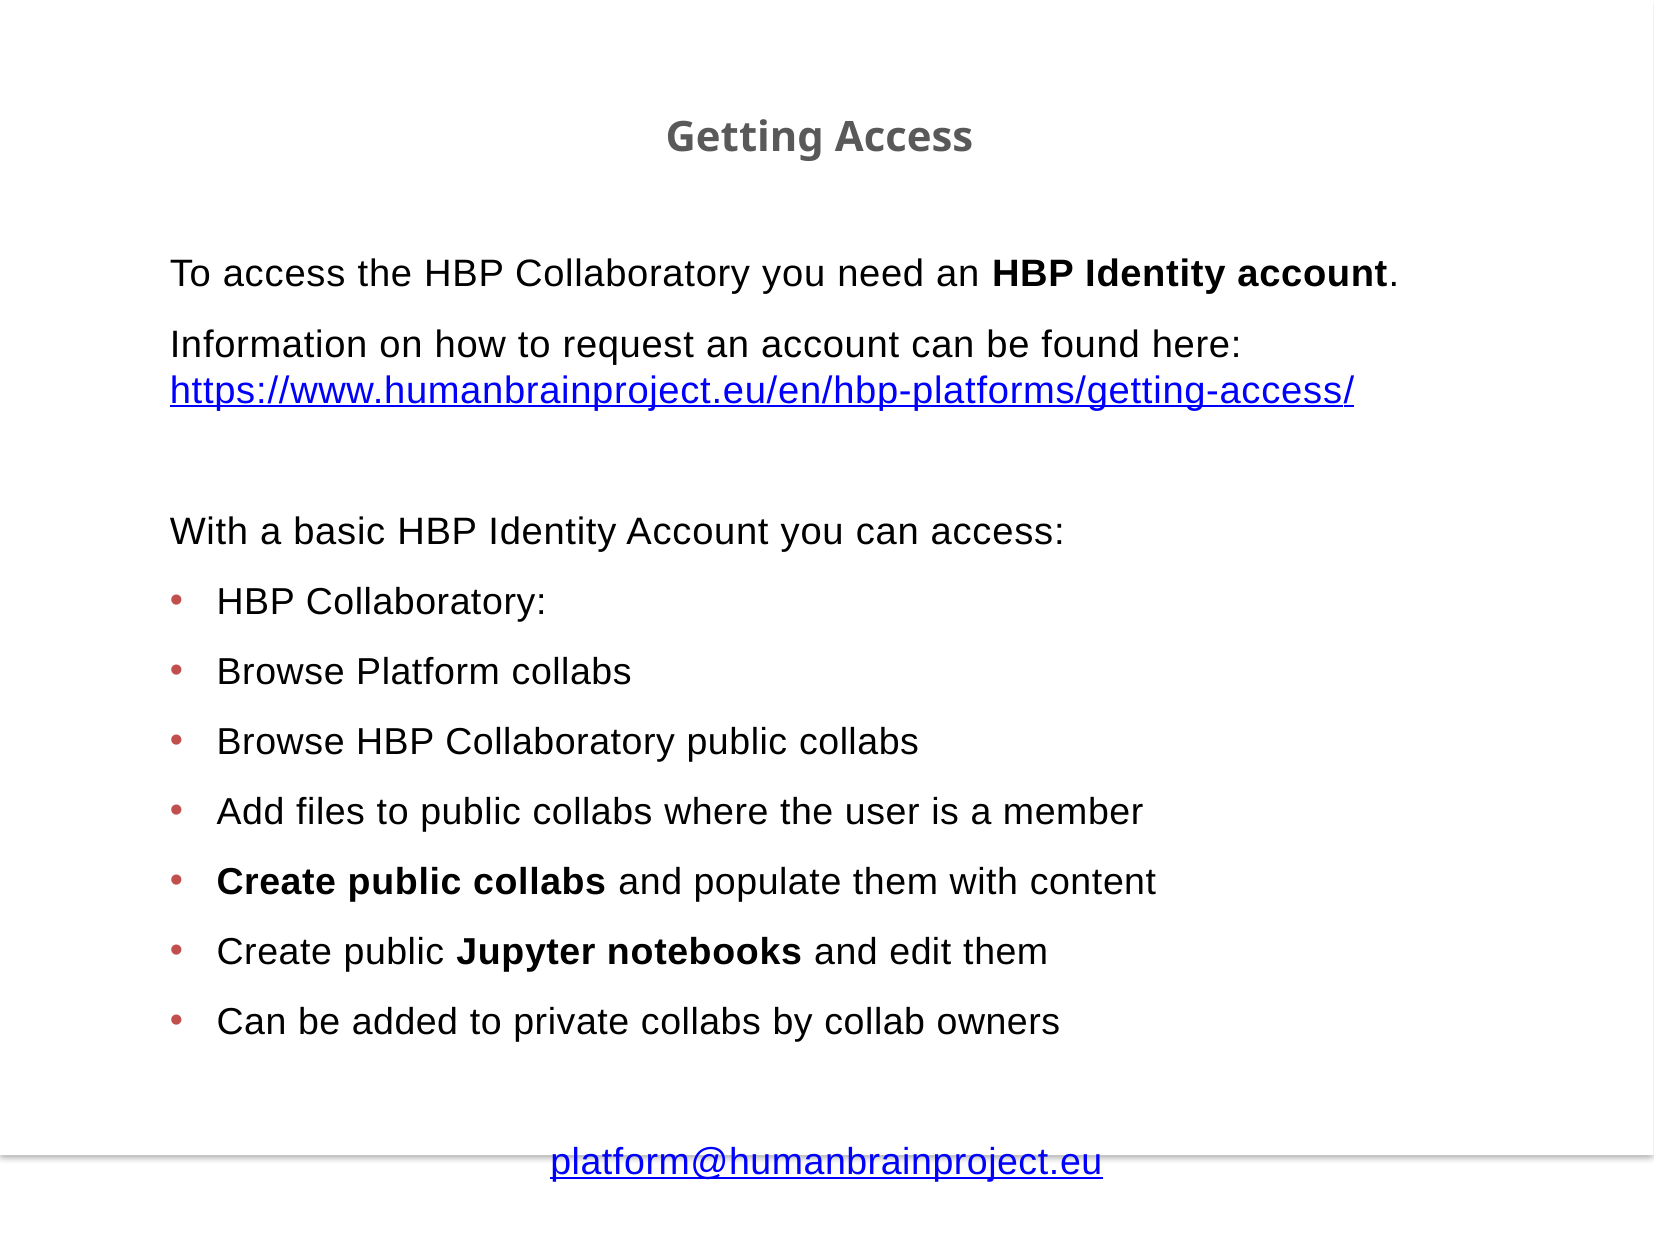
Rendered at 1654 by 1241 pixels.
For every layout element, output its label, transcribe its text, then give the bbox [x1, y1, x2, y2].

text_box Getting Access [96, 99, 1543, 172]
text_box To access the HBP Collaboratory you need an HBP Identity account. Information on how to request an account can be found here: https://www.humanbrainproject.eu/en/hbp-platforms/getting-access/ With a basic HBP Identity Account you can access: HBP Collaboratory: Browse Platform collabs Browse HBP Collaboratory public collabs Add files to public collabs where the user is a member Create public collabs and populate them with content Create public Jupyter notebooks and edit them Can be added to private collabs by collab owners platform@humanbrainproject.eu [155, 241, 1499, 1180]
